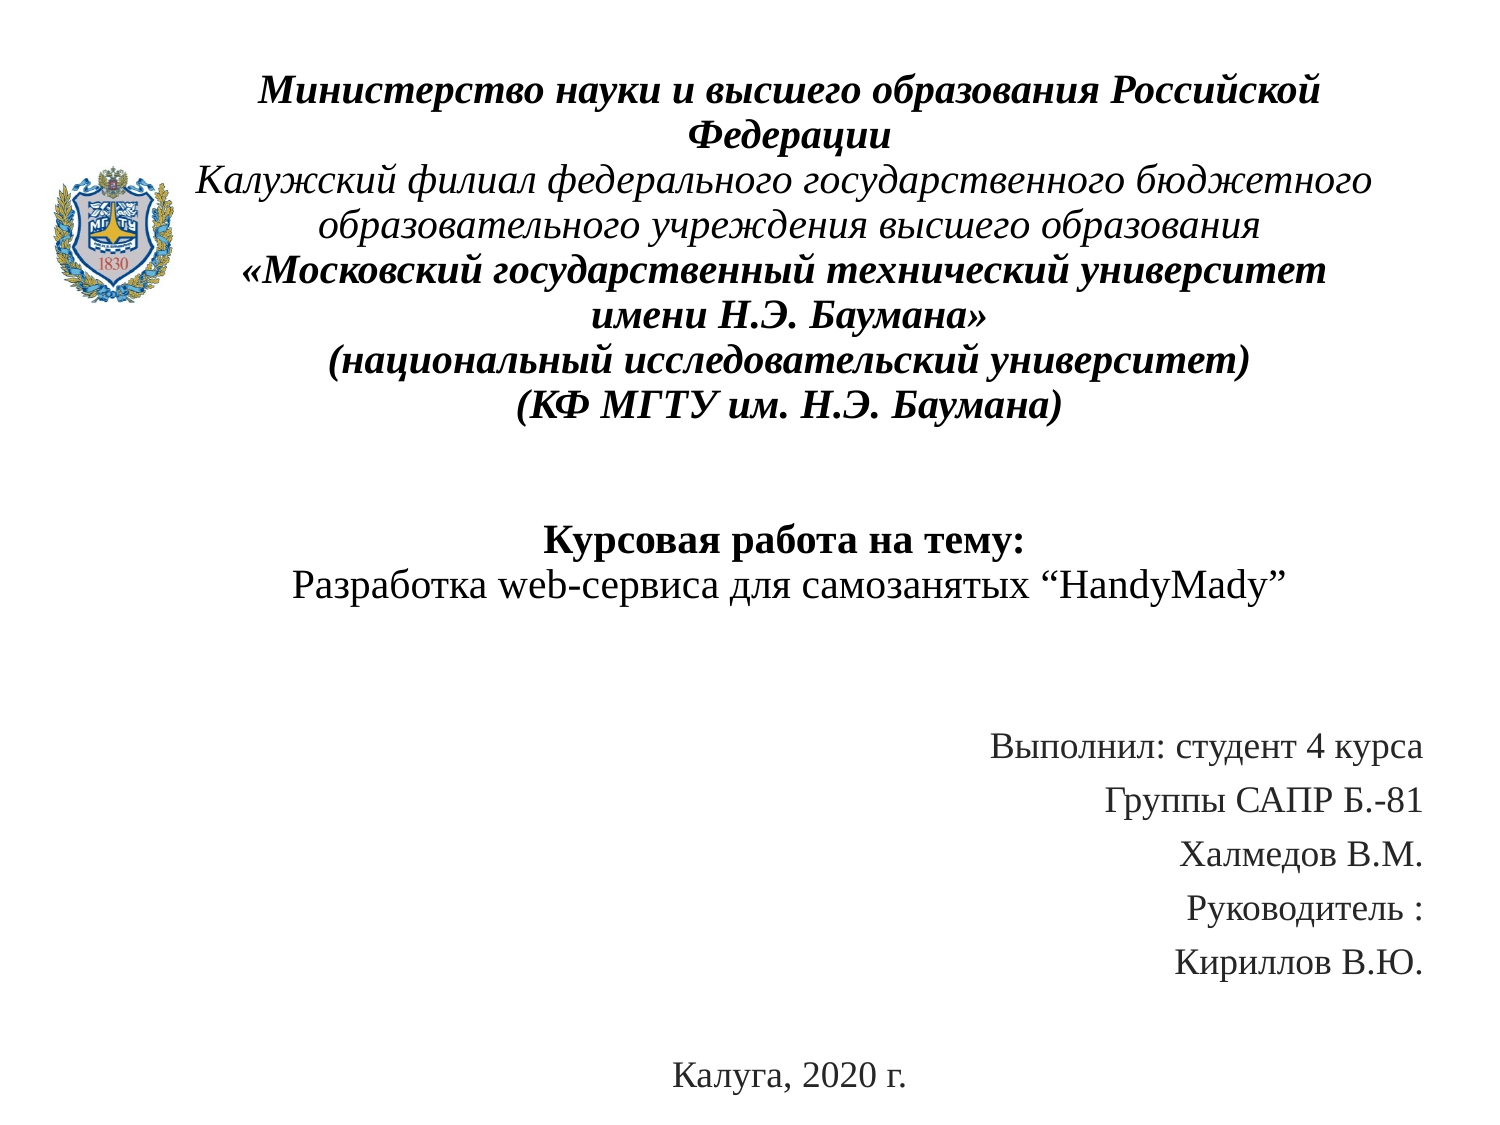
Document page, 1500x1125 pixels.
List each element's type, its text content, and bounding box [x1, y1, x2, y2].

text_box Калуга, 2020 г. [657, 1042, 923, 1125]
picture [53, 166, 174, 303]
title Министерство науки и высшего образования Российской Федерации Калужский филиал федерального государственного бюджетного образовательного учреждения высшего образования «Московский государственный технический университет имени Н.Э. Баумана» (национальный исследовательский университет) (КФ МГТУ им. Н.Э. Баумана) Курсовая работа на тему: Разработка web-сервиса для самозанятых “HandyMady” [152, 373, 1428, 615]
subtitle Выполнил: студент 4 курса Группы САПР Б.-81 Халмедов В.М. Руководитель : Кириллов В.Ю. [923, 704, 1440, 1091]
